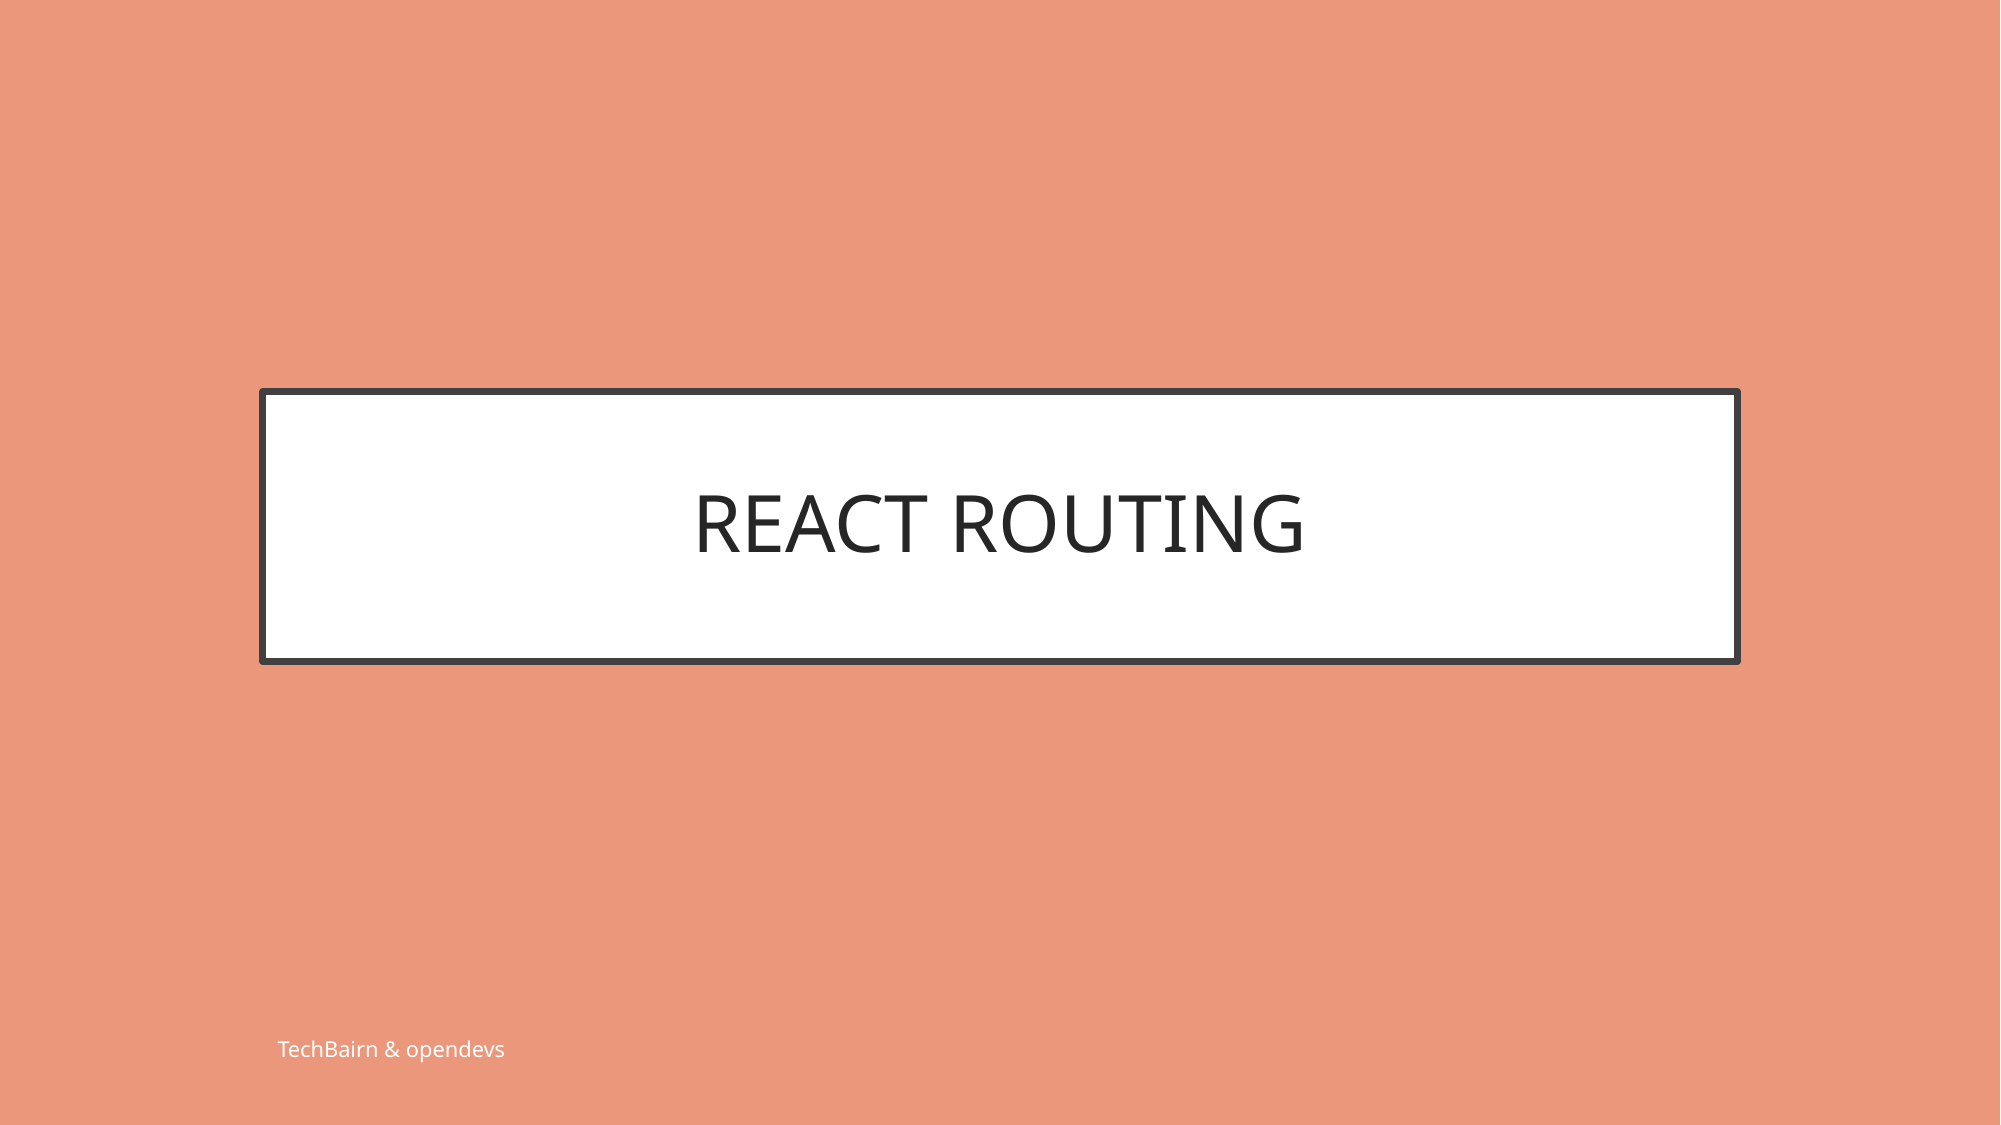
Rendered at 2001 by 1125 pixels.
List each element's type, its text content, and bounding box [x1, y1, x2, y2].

title REACT ROUTING [259, 388, 1741, 665]
footer TechBairn & opendevs [262, 1023, 1231, 1076]
